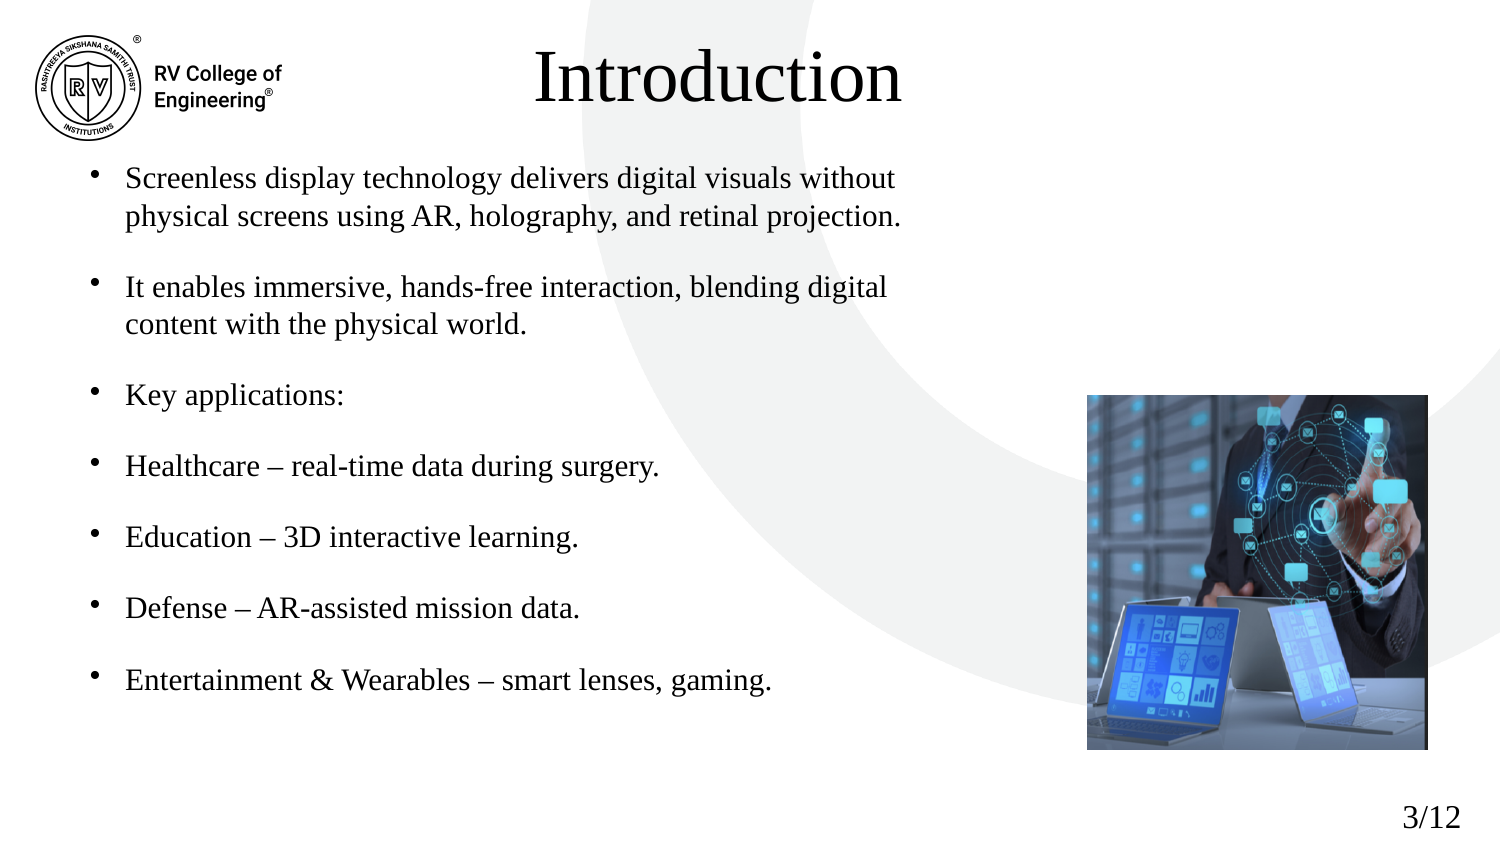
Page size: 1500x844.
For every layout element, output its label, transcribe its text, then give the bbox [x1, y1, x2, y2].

text_box Screenless display technology delivers digital visuals without physical screens using AR, holography, and retinal projection. It enables immersive, hands-free interaction, blending digital content with the physical world. Key applications: Healthcare – real-time data during surgery. Education – 3D interactive learning. Defense – AR-assisted mission data. Entertainment & Wearables – smart lenses, gaming. [74, 149, 937, 795]
text_box 3/12 [1387, 787, 1500, 839]
picture [0, 0, 1500, 844]
text_box Introduction [337, 11, 1100, 122]
